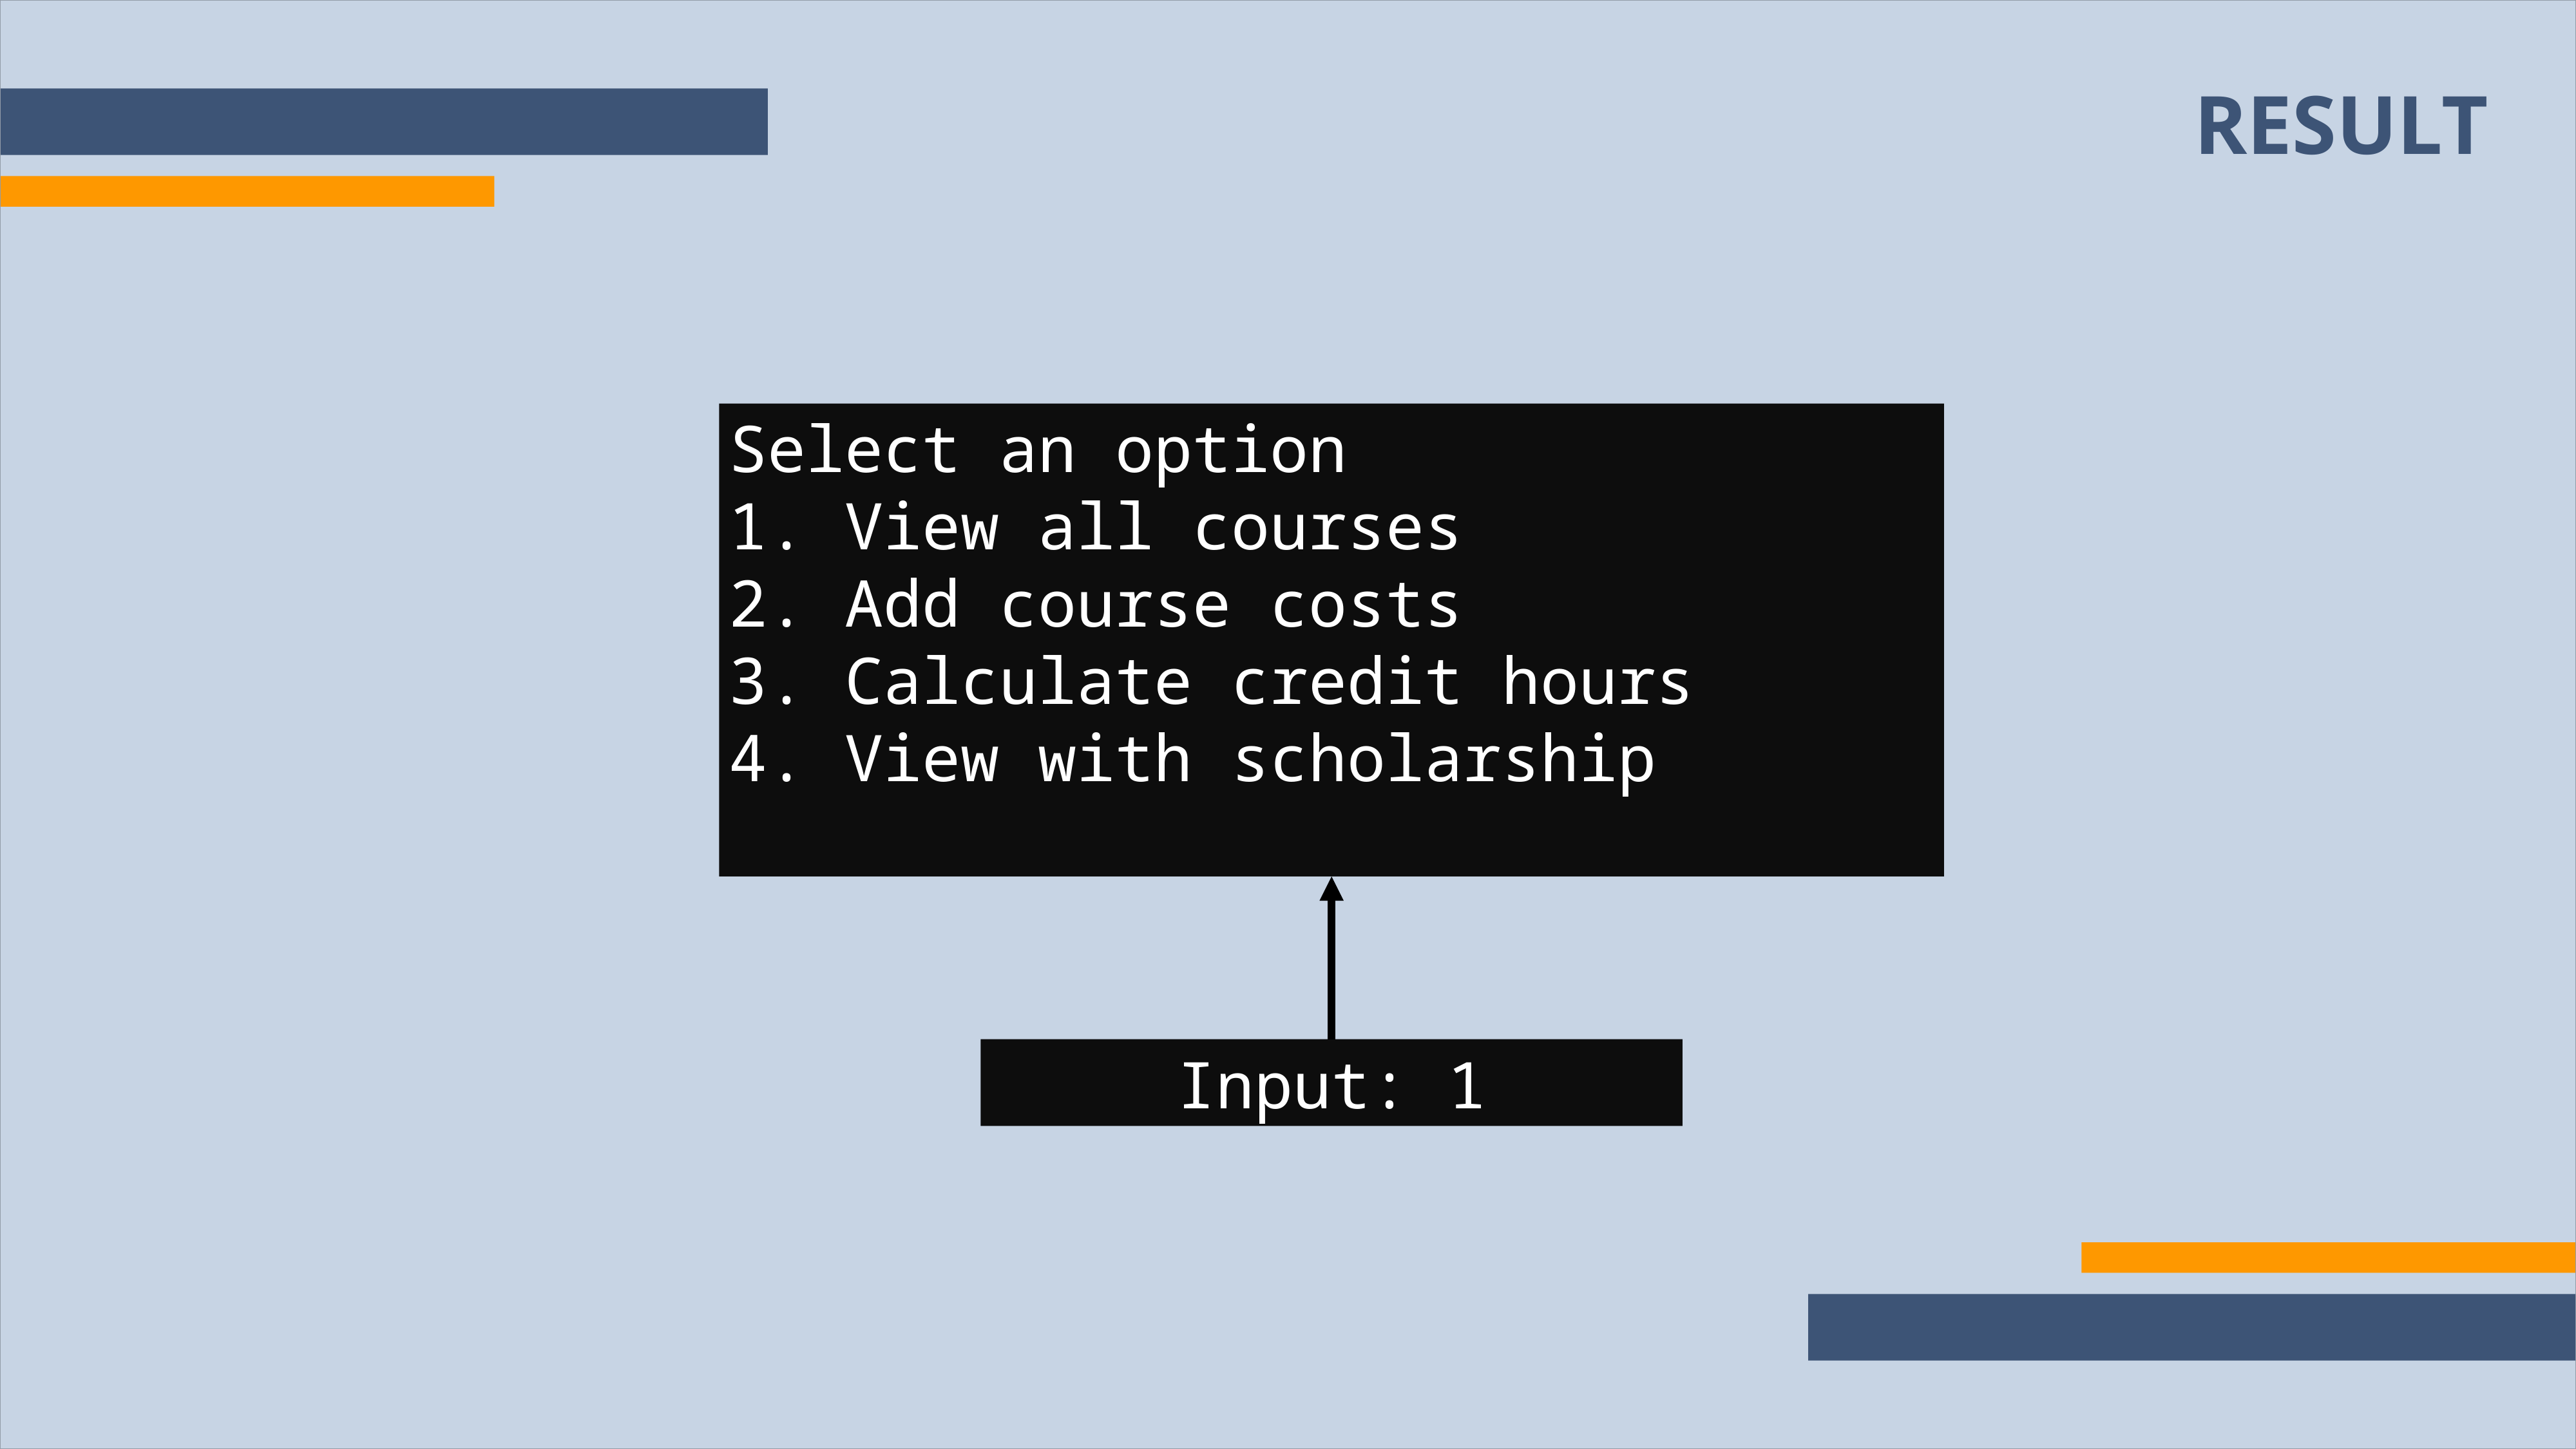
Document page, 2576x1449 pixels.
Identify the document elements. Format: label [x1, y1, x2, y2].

text_box [0, 0, 2576, 1449]
text_box [0, 88, 768, 207]
text_box [1808, 1242, 2576, 1361]
